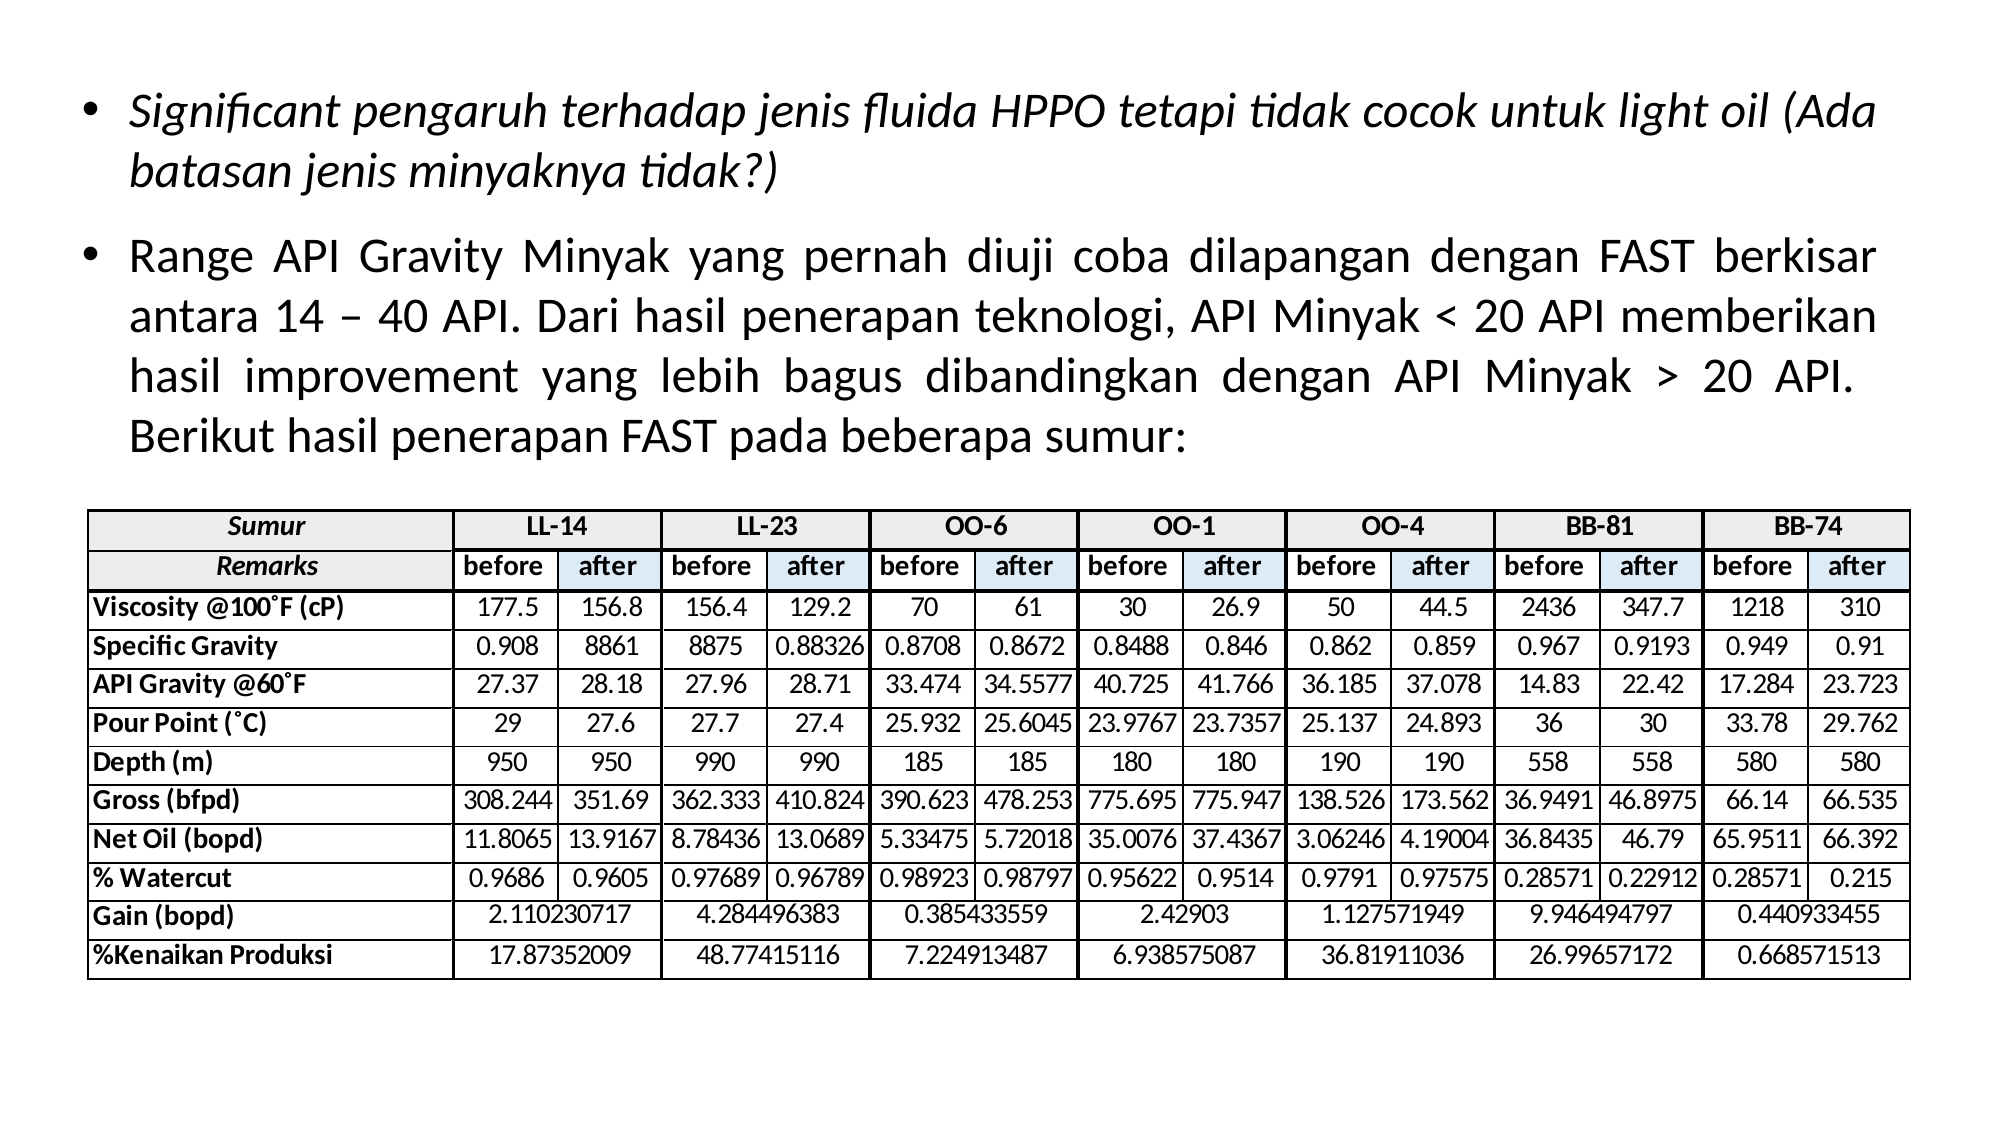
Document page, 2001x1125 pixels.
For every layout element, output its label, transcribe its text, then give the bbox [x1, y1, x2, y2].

text_box Significant pengaruh terhadap jenis fluida HPPO tetapi tidak cocok untuk light oil (Ada batasan jenis minyaknya tidak?) Range API Gravity Minyak yang pernah diuji coba dilapangan dengan FAST berkisar antara 14 – 40 API. Dari hasil penerapan teknologi, API Minyak < 20 API memberikan hasil improvement yang lebih bagus dibandingkan dengan API Minyak > 20 API. Berikut hasil penerapan FAST pada beberapa sumur: [67, 70, 1894, 471]
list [87, 509, 1913, 982]
